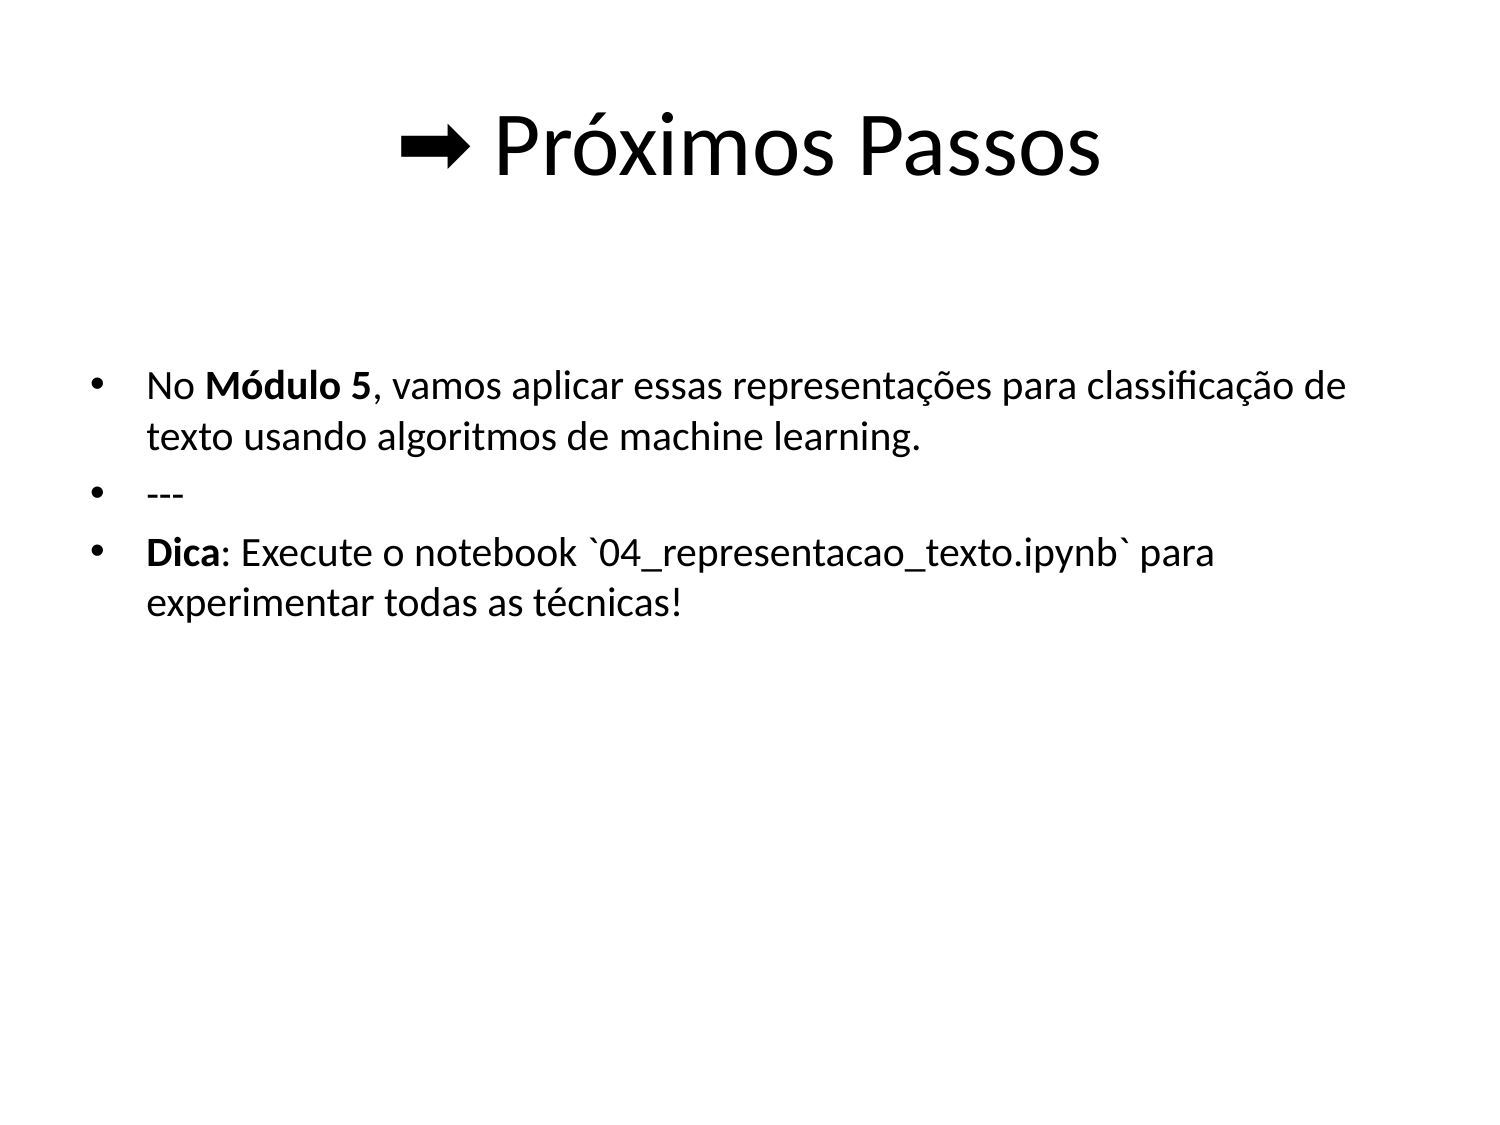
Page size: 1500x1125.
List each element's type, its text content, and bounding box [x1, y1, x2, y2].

list No Módulo 5, vamos aplicar essas representações para classificação de texto usando algoritmos de machine learning. --- Dica: Execute o notebook `04_representacao_texto.ipynb` para experimentar todas as técnicas! [75, 262, 1425, 1005]
title ➡️ Próximos Passos [75, 45, 1425, 233]
